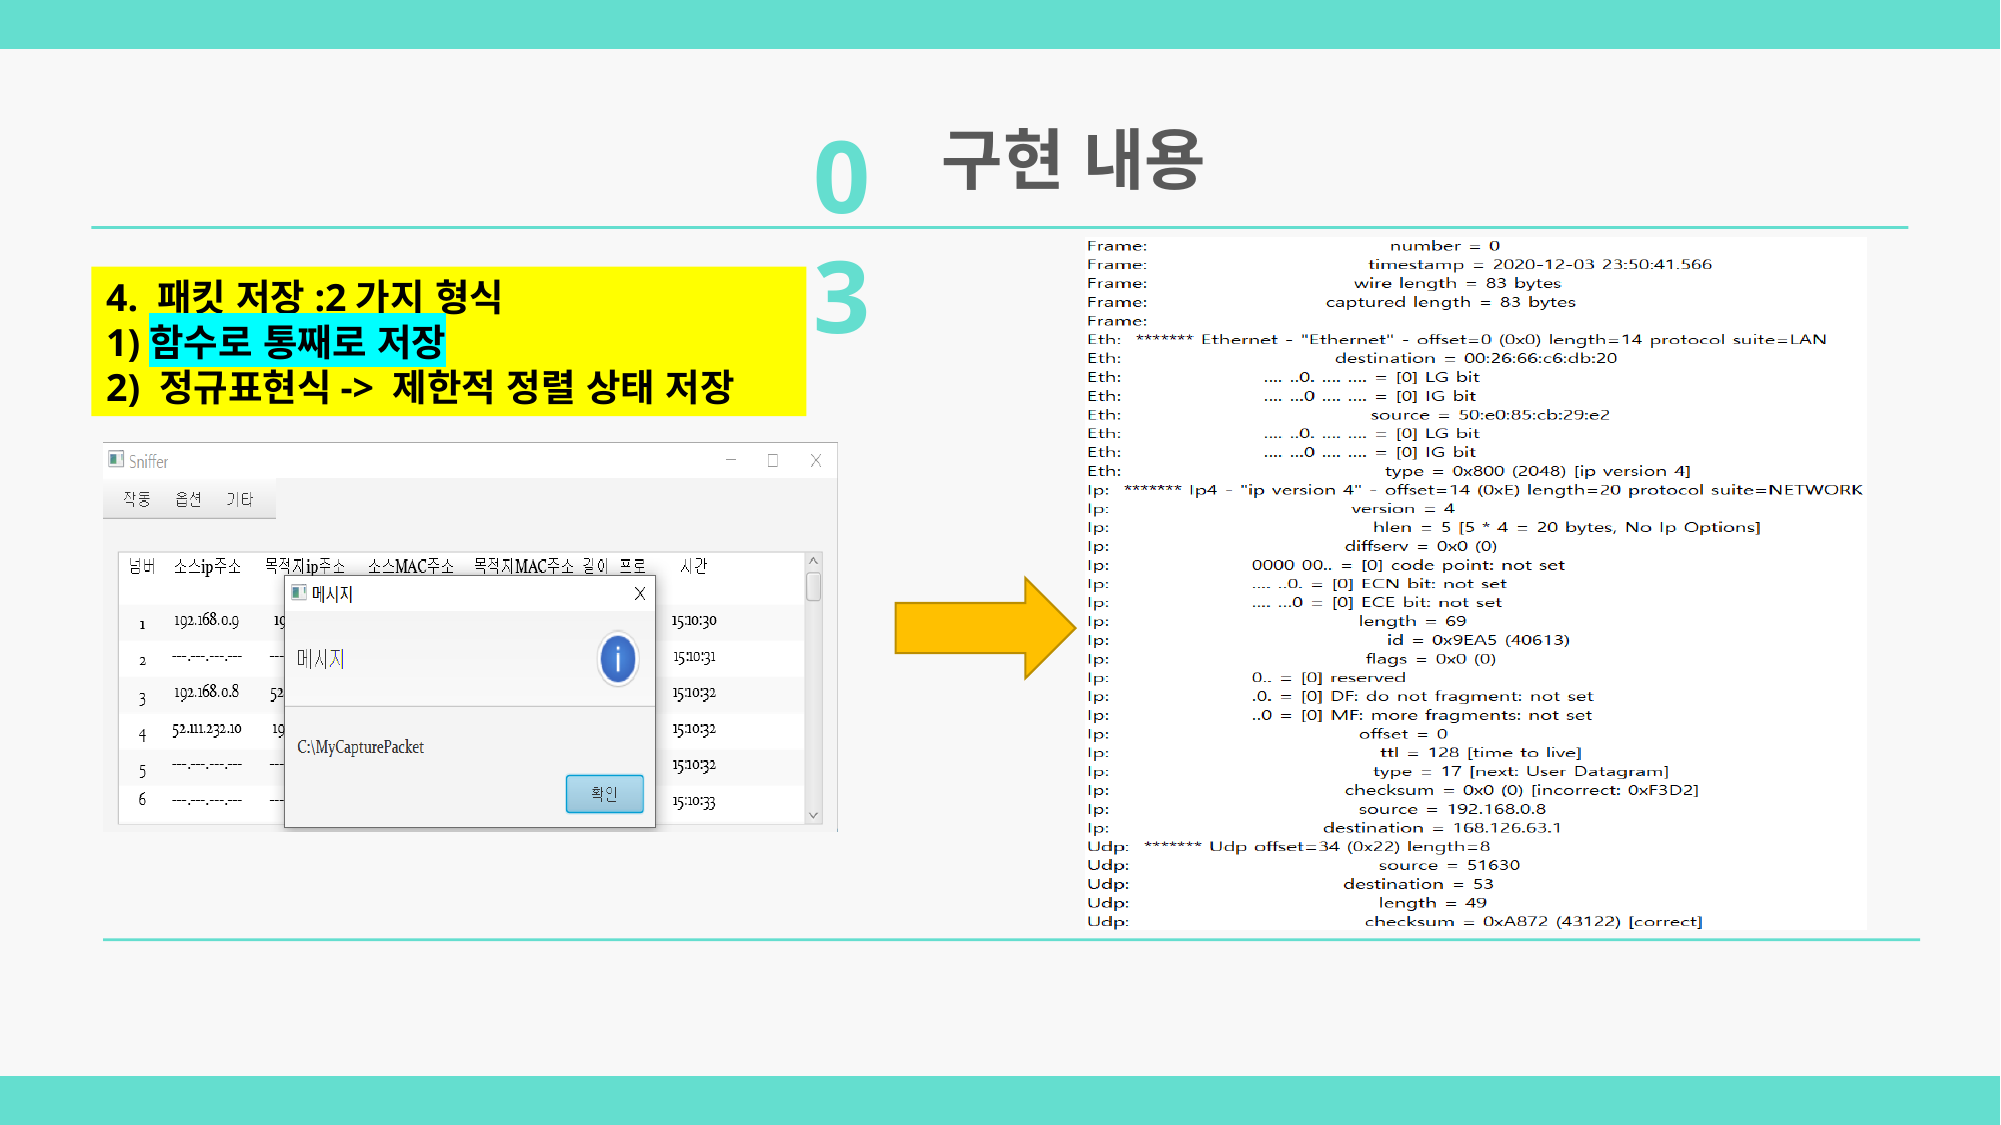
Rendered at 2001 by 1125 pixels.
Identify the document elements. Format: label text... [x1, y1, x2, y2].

picture [103, 442, 838, 832]
text_box [0, 0, 2000, 50]
text_box [0, 1075, 2000, 1125]
text_box [102, 937, 1921, 942]
picture [1084, 237, 1867, 930]
text_box 4. 패킷 저장:2가지 형식 1)함수로 통째로 저장 2) 정규표현식-> 제한적 정렬 상태 저장 [91, 266, 807, 417]
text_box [798, 106, 1452, 243]
text_box [90, 225, 798, 230]
text_box [1452, 225, 1909, 230]
text_box [894, 575, 1077, 681]
